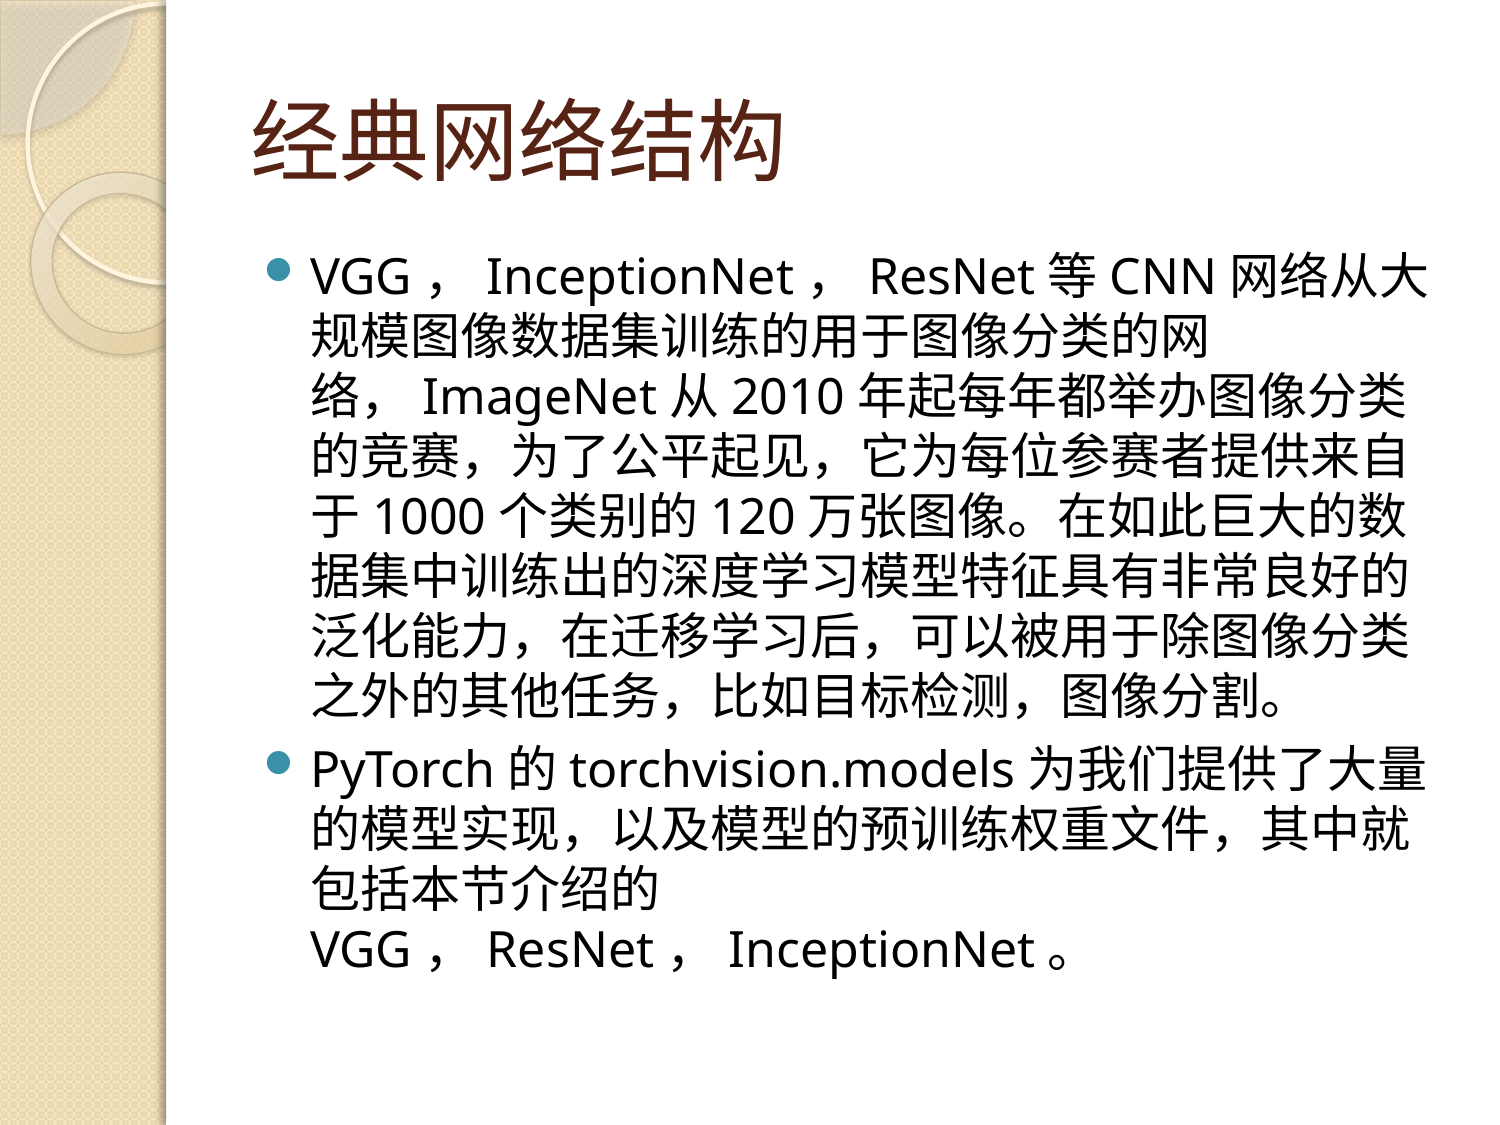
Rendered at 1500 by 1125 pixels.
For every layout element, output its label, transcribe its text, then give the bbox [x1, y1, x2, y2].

list VGG，InceptionNet，ResNet等CNN网络从大规模图像数据集训练的用于图像分类的网络，ImageNet从2010年起每年都举办图像分类的竞赛，为了公平起见，它为每位参赛者提供来自于1000个类别的120万张图像。在如此巨大的数据集中训练出的深度学习模型特征具有非常良好的泛化能力，在迁移学习后，可以被用于除图像分类之外的其他任务，比如目标检测，图像分割。 PyTorch的torchvision.models为我们提供了大量的模型实现，以及模型的预训练权重文件，其中就包括本节介绍的VGG，ResNet，InceptionNet。 [235, 433, 1466, 1025]
list VGG，InceptionNet，ResNet等CNN网络从大规模图像数据集训练的用于图像分类的网络，ImageNet从2010年起每年都举办图像分类的竞赛，为了公平起见，它为每位参赛者提供来自于1000个类别的120万张图像。在如此巨大的数据集中训练出的深度学习模型特征具有非常良好的泛化能力，在迁移学习后，可以被用于除图像分类之外的其他任务，比如目标检测，图像分割。 PyTorch的torchvision.models为我们提供了大量的模型实现，以及模型的预训练权重文件，其中就包括本节介绍的VGG，ResNet，InceptionNet。 [235, 237, 1466, 432]
title 经典网络结构 [235, 45, 1466, 233]
